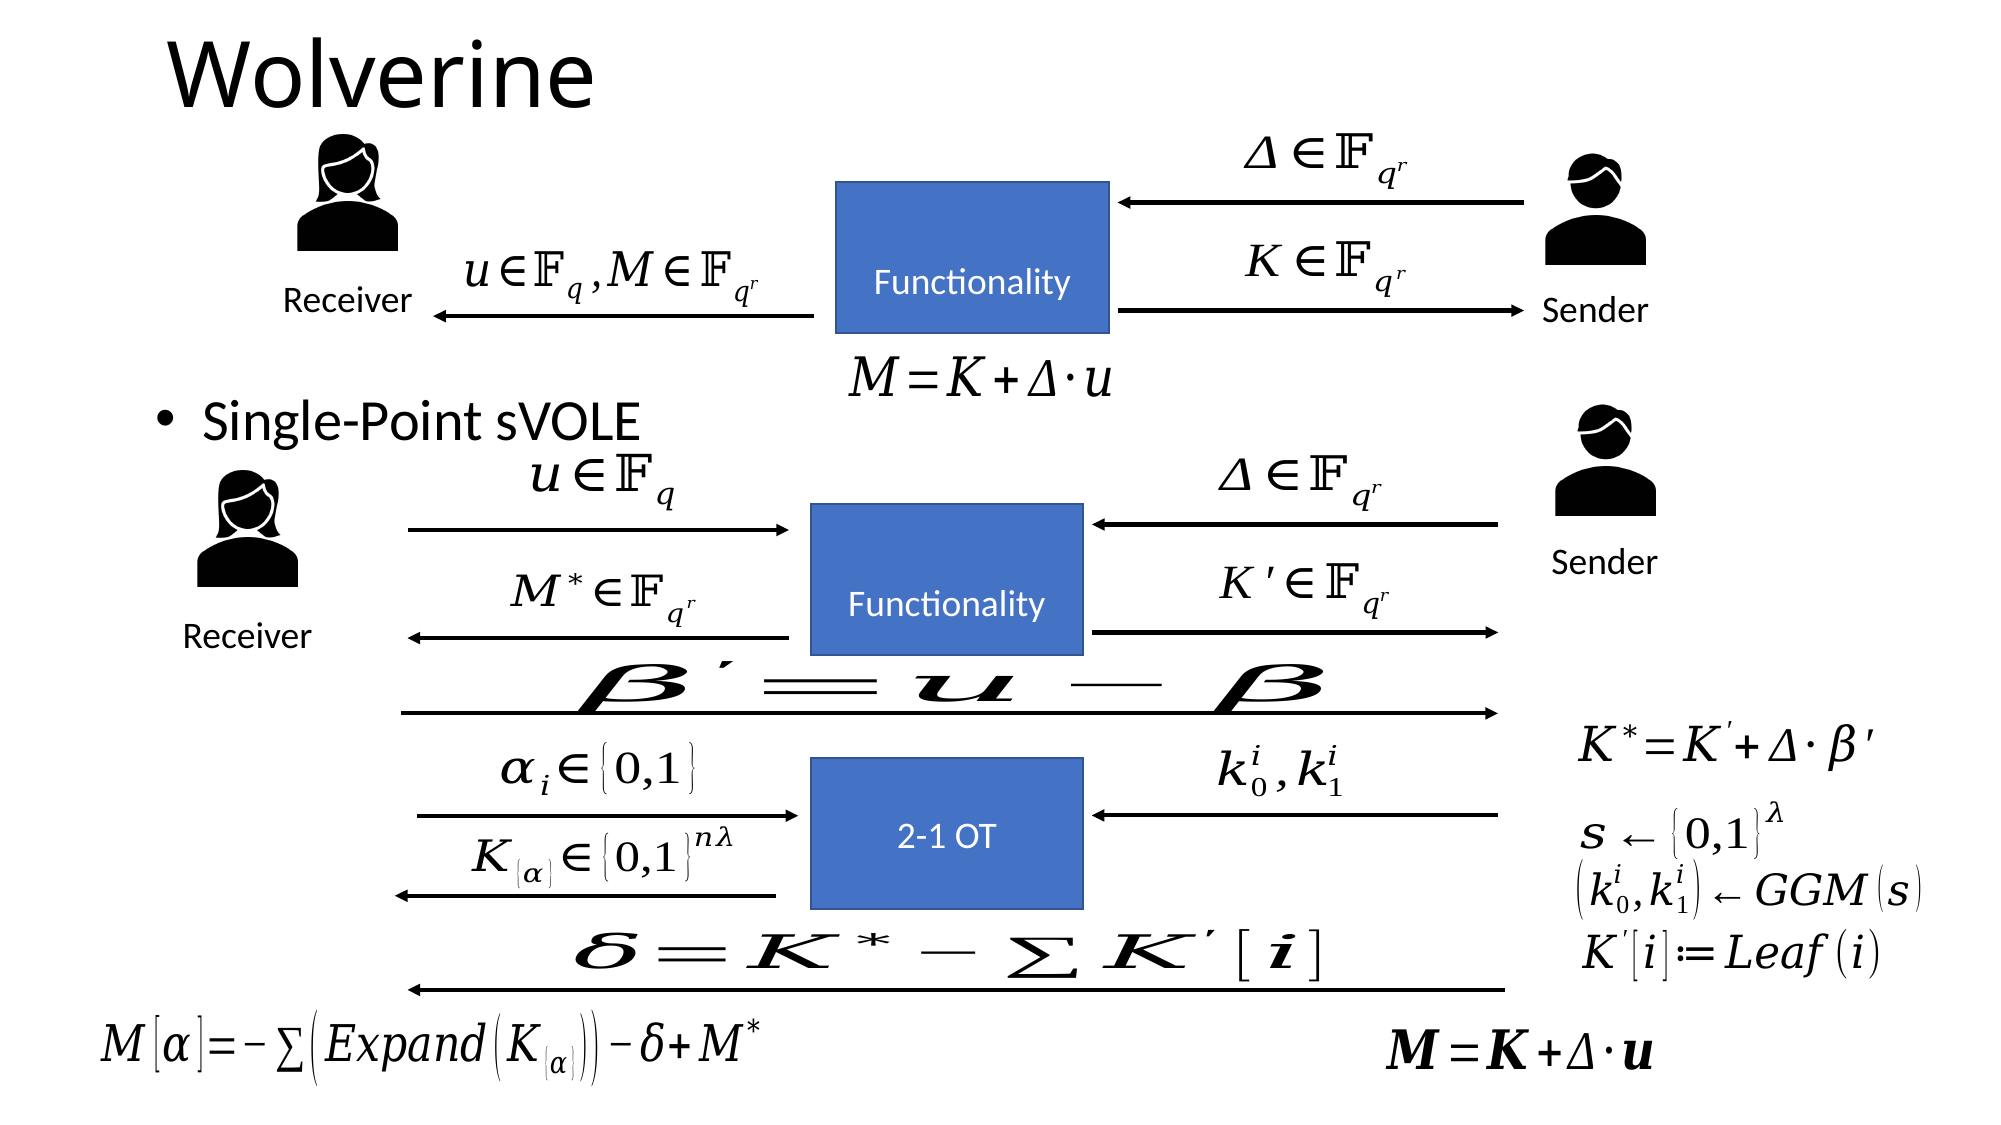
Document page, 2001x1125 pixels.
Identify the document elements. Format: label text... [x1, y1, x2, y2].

title Wolverine [151, 9, 1877, 146]
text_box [267, 122, 429, 329]
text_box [1520, 136, 1671, 339]
text_box Single-Point sVOLE [140, 375, 658, 460]
text_box 2-1 OT [810, 757, 1084, 910]
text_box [1529, 387, 1680, 591]
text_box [166, 458, 329, 665]
